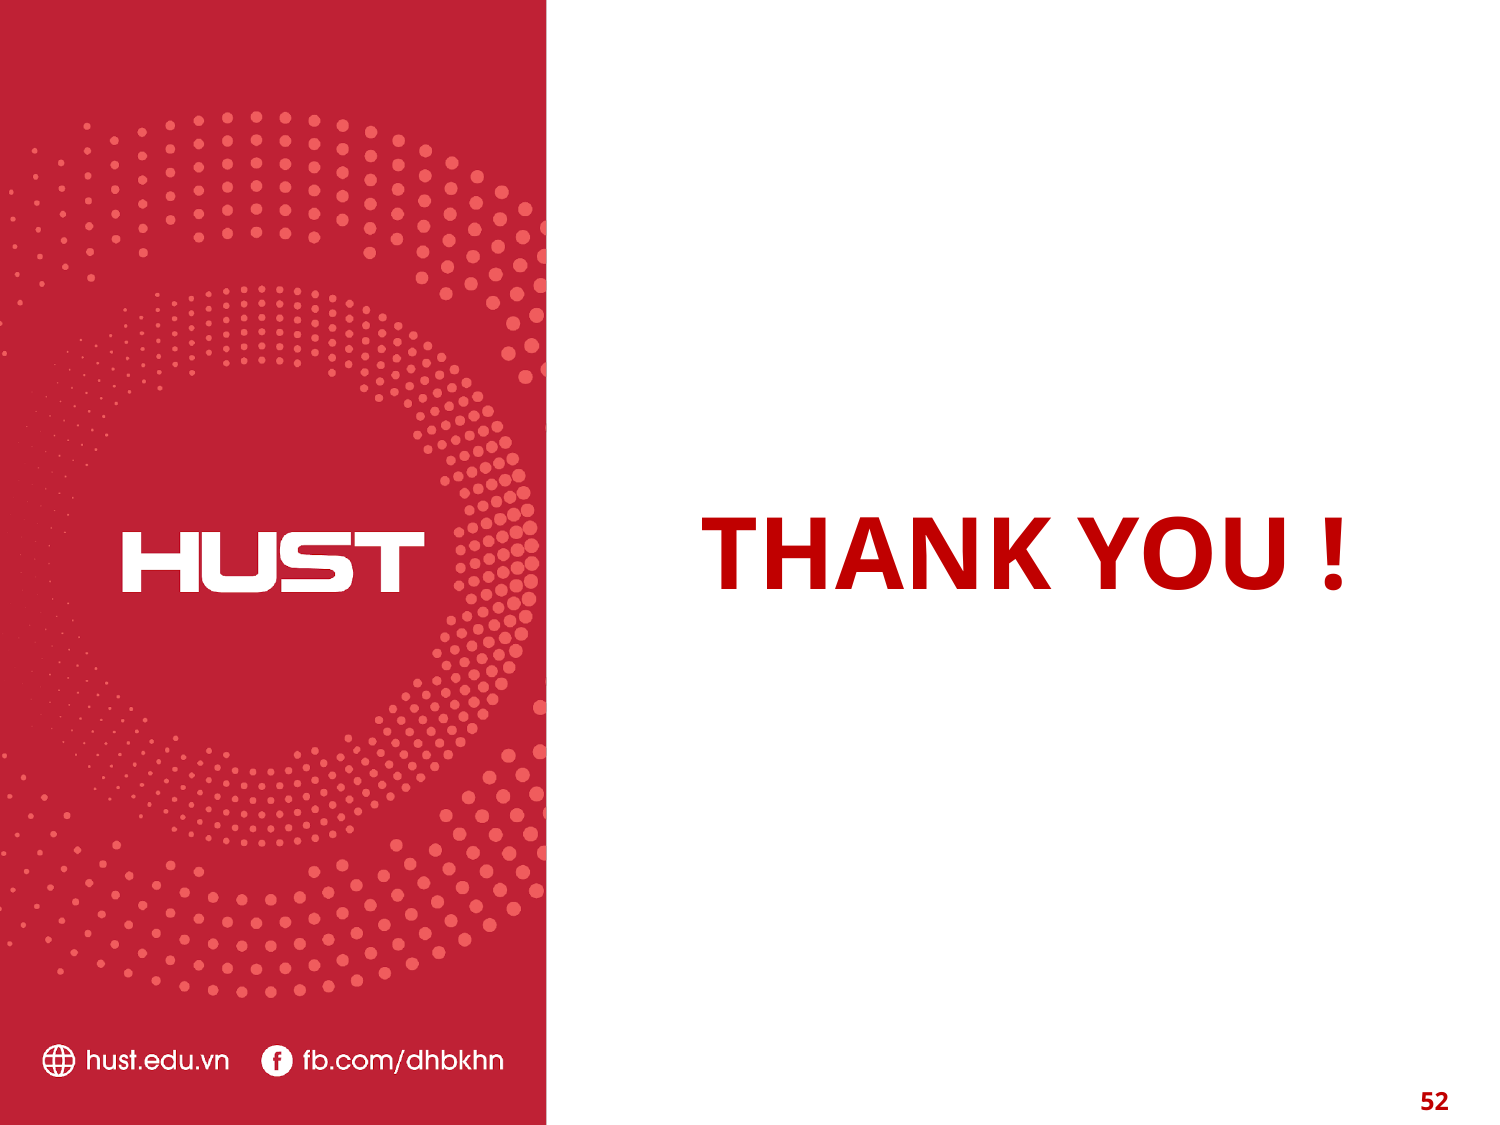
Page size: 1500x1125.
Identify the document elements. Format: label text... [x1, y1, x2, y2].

slide_number ‹#› [1126, 1078, 1464, 1125]
text_box THANK YOU ! [685, 495, 1375, 630]
picture [0, 0, 1500, 1125]
